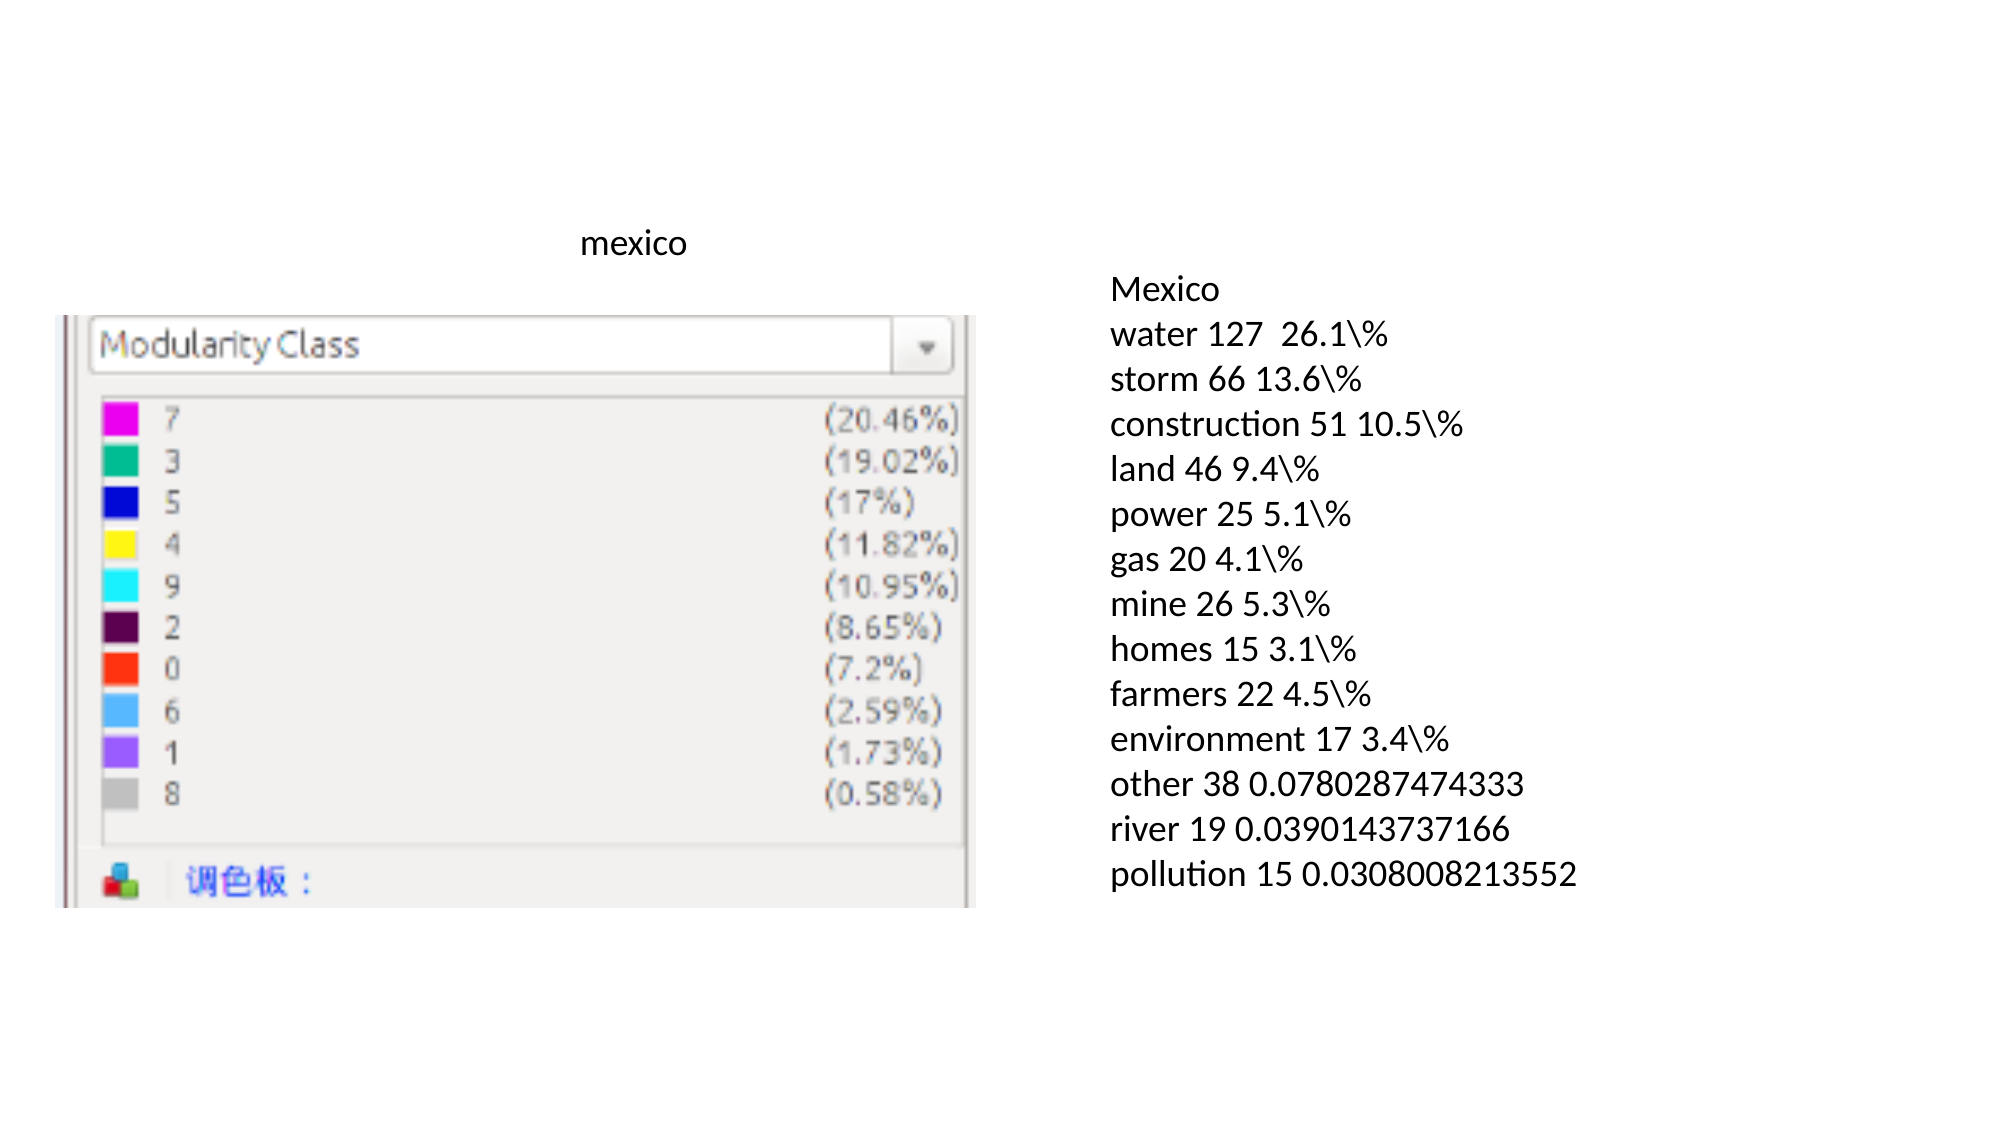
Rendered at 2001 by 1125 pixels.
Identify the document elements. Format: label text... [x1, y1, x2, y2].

text_box mexico [565, 210, 703, 271]
picture [55, 315, 976, 908]
text_box Mexico water 127 26.1\% storm 66 13.6\% construction 51 10.5\% land 46 9.4\% power 25 5.1\% gas 20 4.1\% mine 26 5.3\% homes 15 3.1\% farmers 22 4.5\% environment 17 3.4\% other 38 0.0780287474333 river 19 0.0390143737166 pollution 15 0.0308008213552 [1095, 256, 1749, 901]
